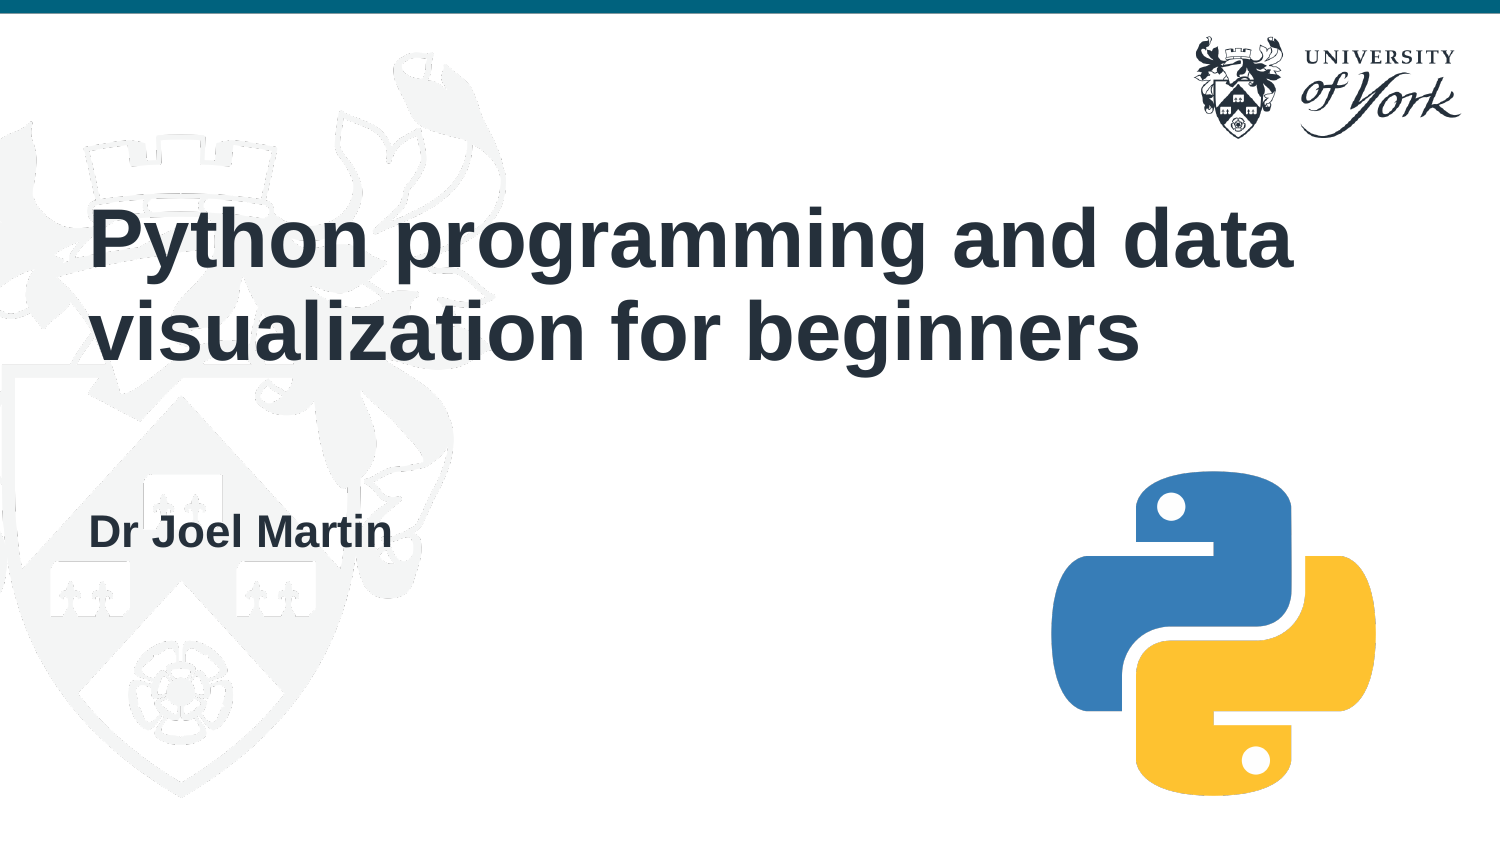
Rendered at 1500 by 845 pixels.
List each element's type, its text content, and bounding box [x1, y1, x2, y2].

picture [1002, 421, 1426, 845]
title Python programming and data visualization for beginners Dr Joel Martin [75, 106, 1425, 644]
